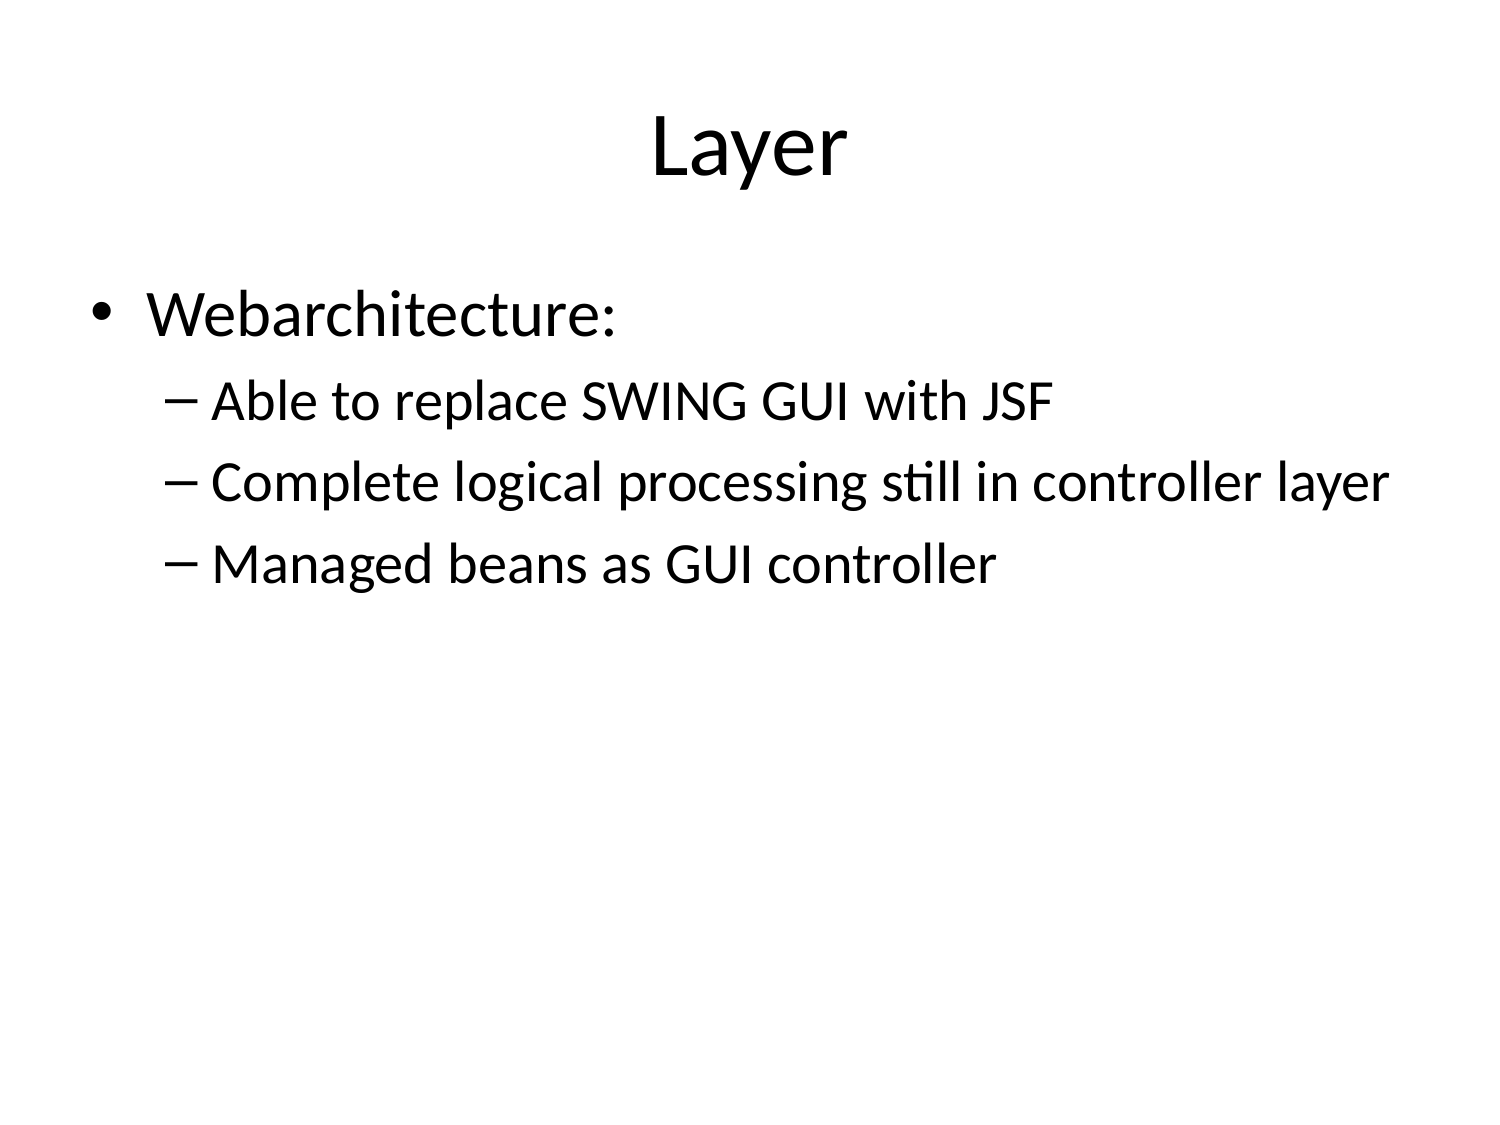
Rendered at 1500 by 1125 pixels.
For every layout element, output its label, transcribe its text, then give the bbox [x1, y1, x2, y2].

list Webarchitecture: Able to replace SWING GUI with JSF Complete logical processing still in controller layer Managed beans as GUI controller [75, 262, 1425, 1005]
title Layer [75, 45, 1425, 233]
